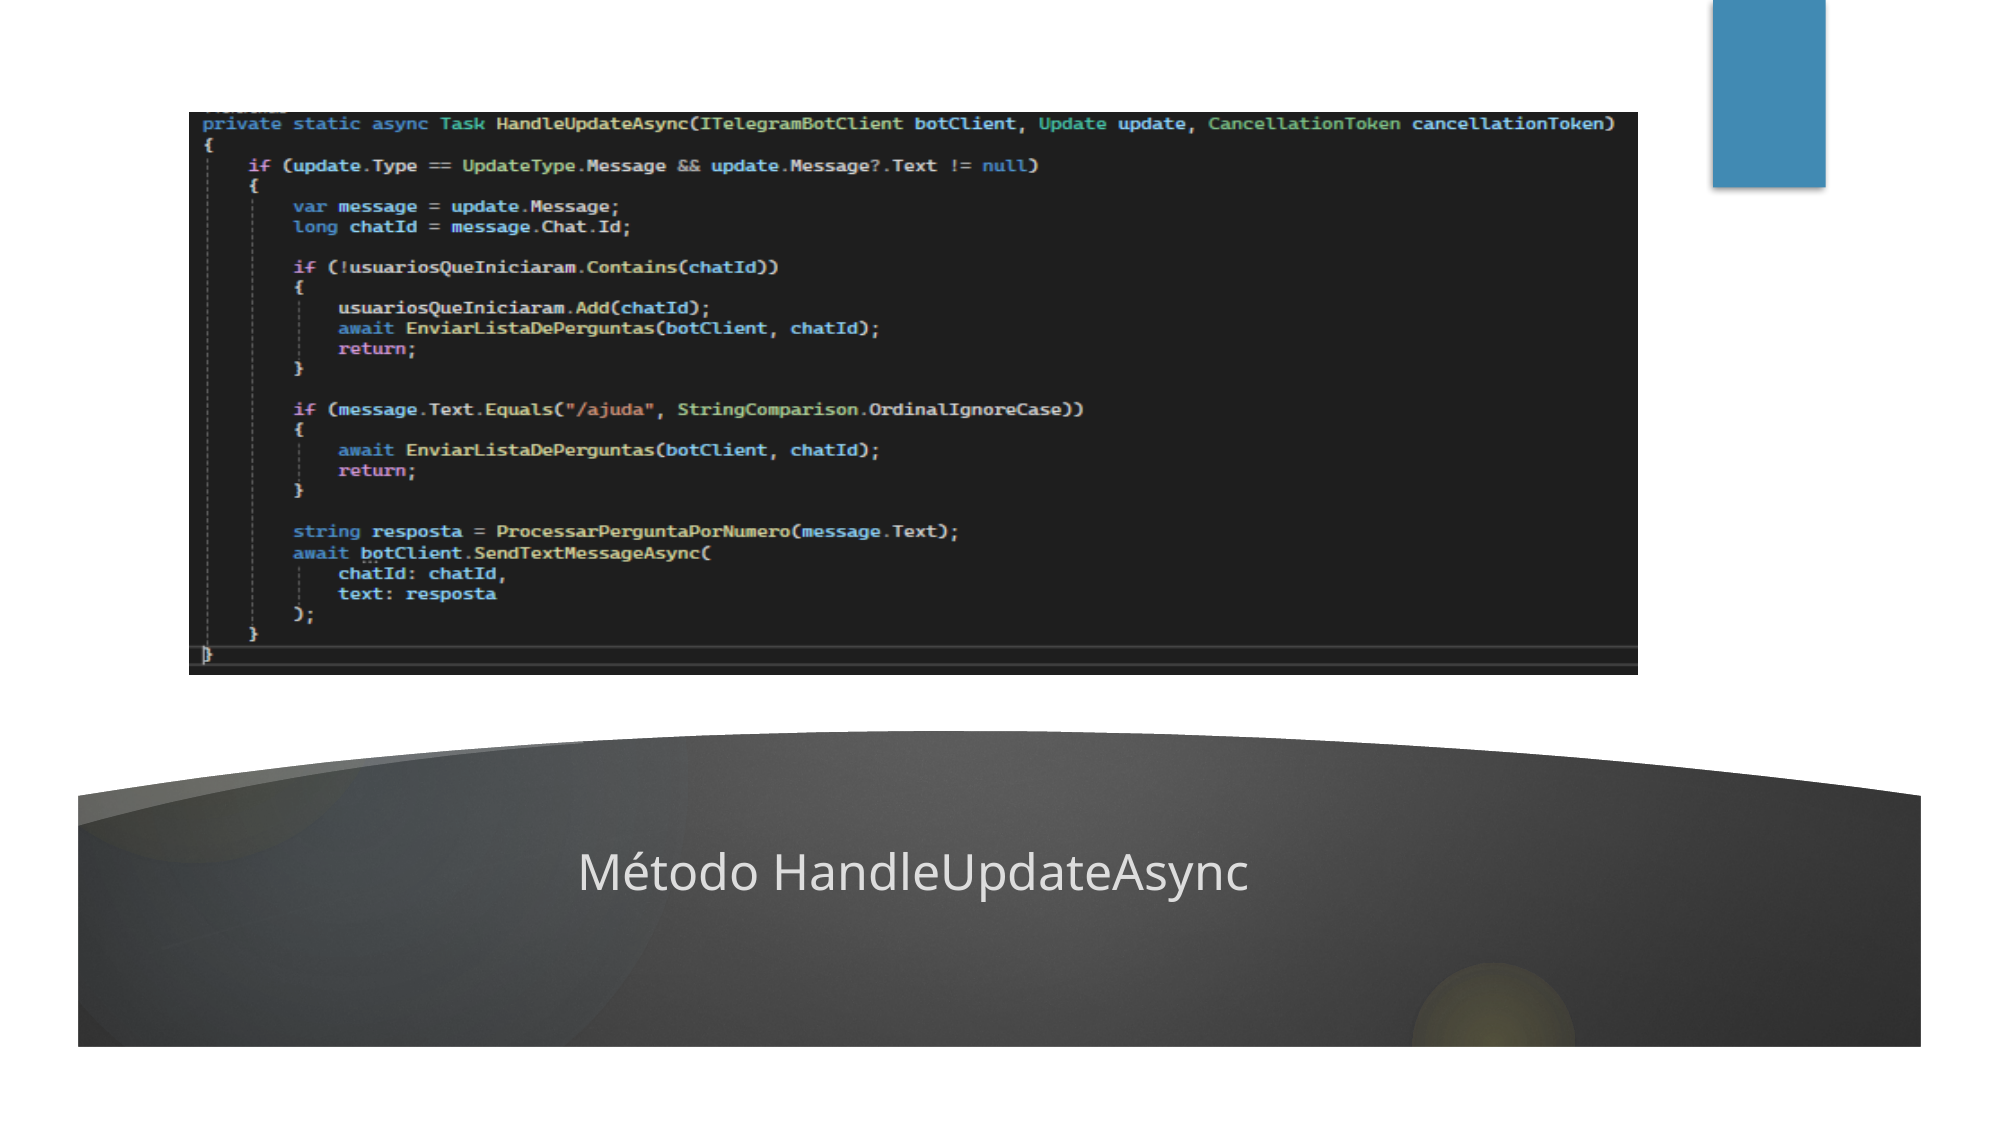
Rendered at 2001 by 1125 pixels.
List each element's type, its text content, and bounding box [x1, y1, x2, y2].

picture [189, 112, 1638, 676]
title Método HandleUpdateAsync [189, 814, 1638, 908]
